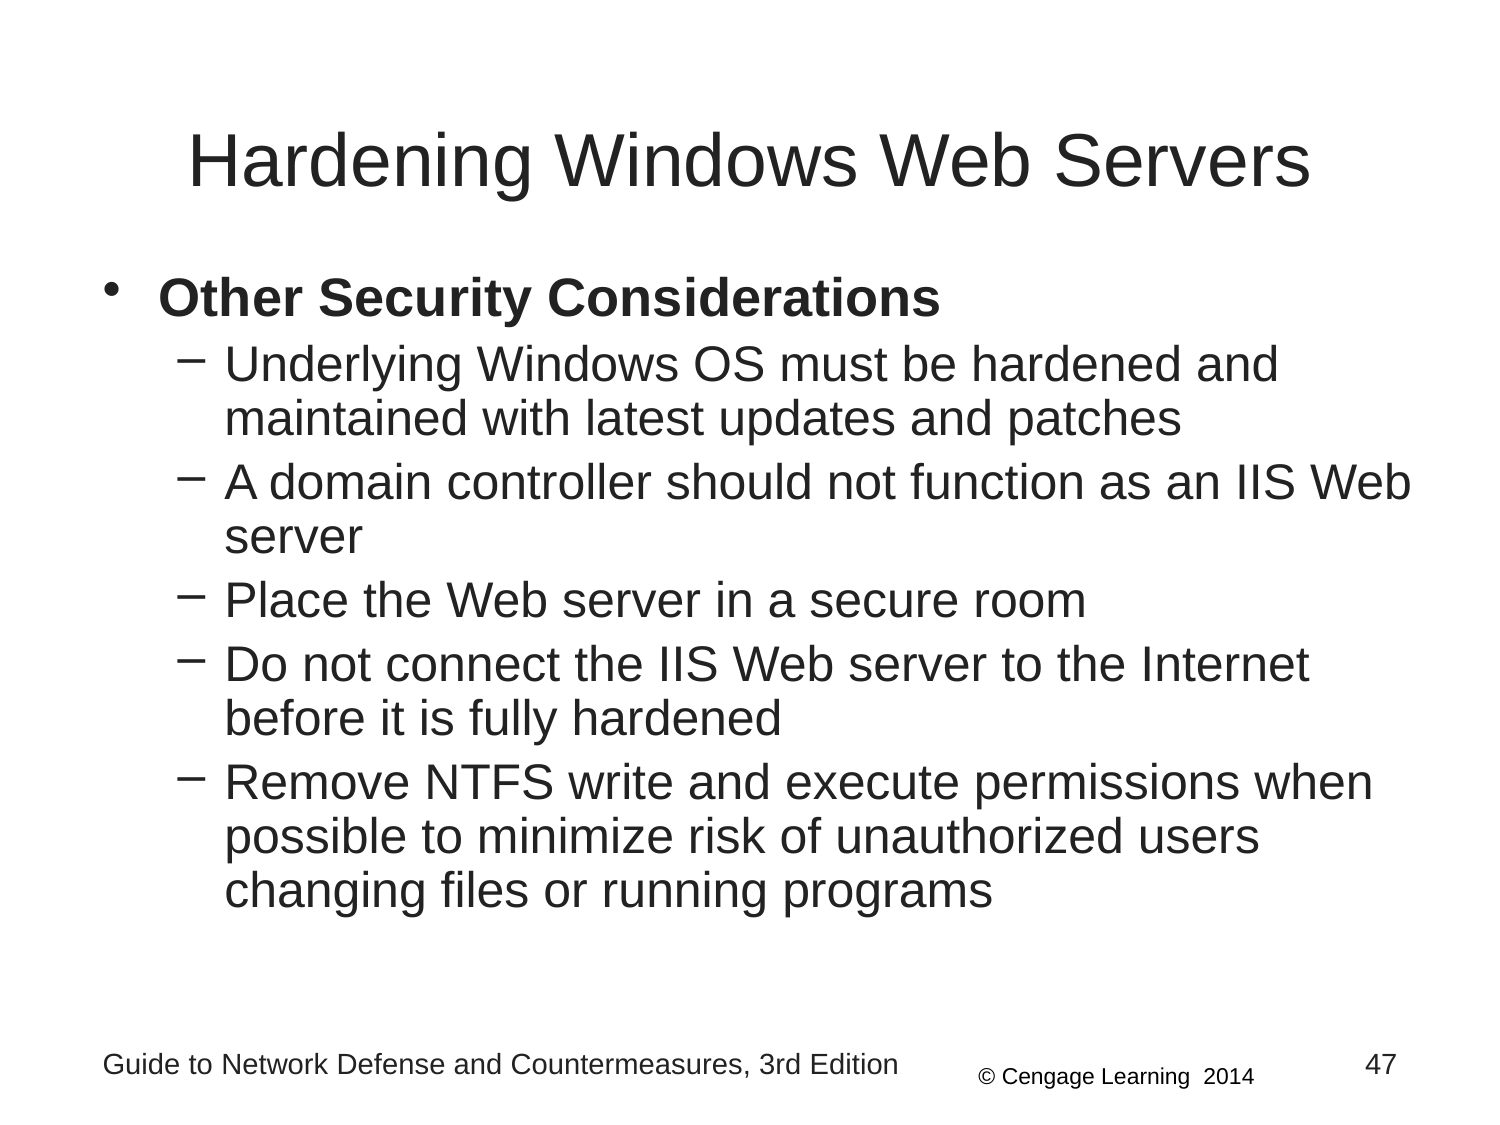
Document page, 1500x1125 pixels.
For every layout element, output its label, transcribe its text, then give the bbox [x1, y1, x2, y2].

title Hardening Windows Web Servers [87, 62, 1413, 250]
list Other Security Considerations Underlying Windows OS must be hardened and maintained with latest updates and patches A domain controller should not function as an IIS Web server Place the Web server in a secure room Do not connect the IIS Web server to the Internet before it is fully hardened Remove NTFS write and execute permissions when possible to minimize risk of unauthorized users changing files or running programs [87, 262, 1438, 1013]
slide_number 47 [1312, 1037, 1413, 1100]
footer Guide to Network Defense and Countermeasures, 3rd Edition [87, 1037, 925, 1100]
